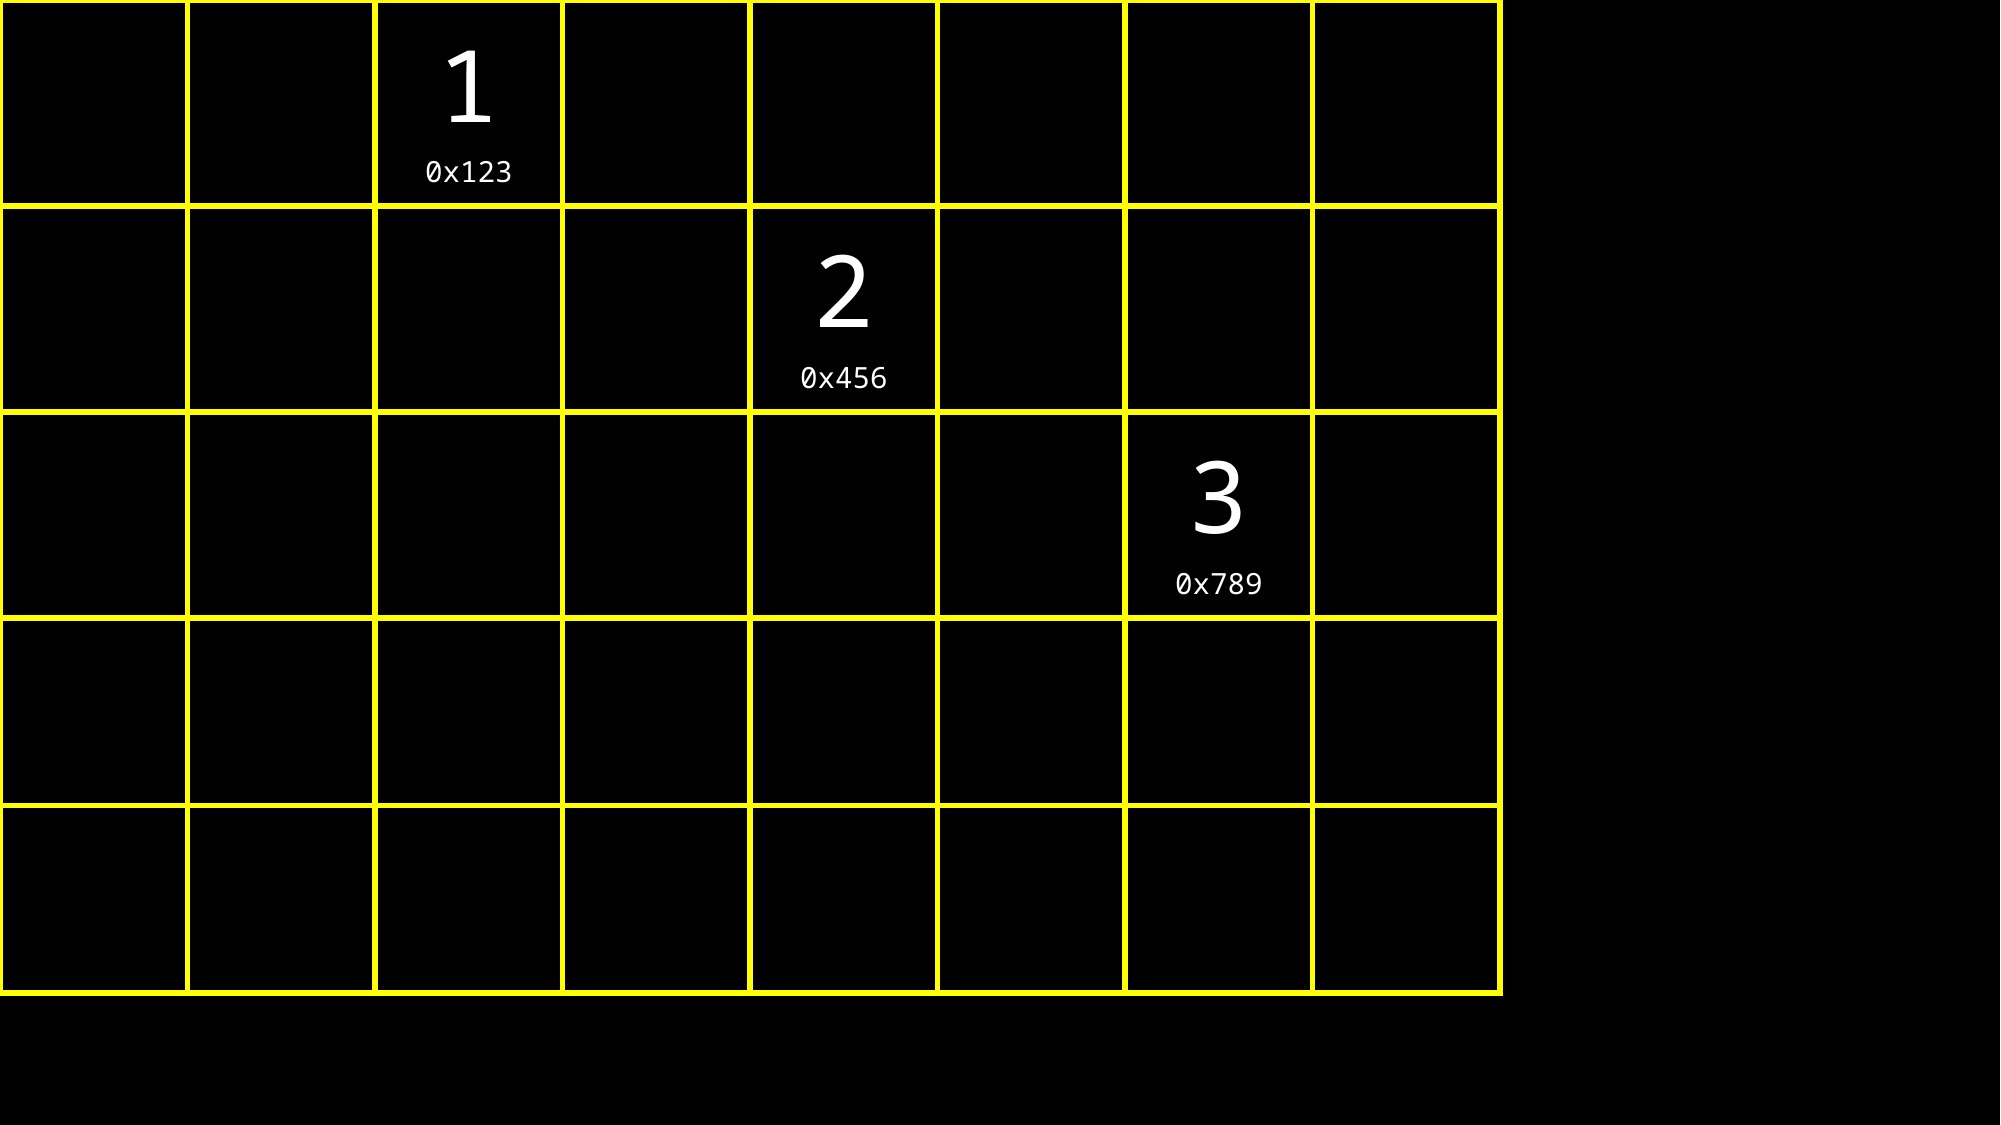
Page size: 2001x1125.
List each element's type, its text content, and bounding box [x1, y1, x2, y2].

table_cell [190, 808, 372, 990]
table_cell [378, 209, 560, 409]
table_cell [1128, 621, 1310, 803]
table_cell [378, 621, 560, 803]
table_cell [565, 415, 747, 615]
table_cell [3, 415, 185, 615]
table_cell [3, 621, 185, 803]
table_cell [753, 621, 935, 803]
table_header [753, 3, 935, 203]
table_cell [940, 209, 1122, 409]
table_cell [378, 808, 560, 990]
table_cell [1128, 209, 1310, 409]
table_cell [378, 415, 560, 615]
table_cell [1128, 808, 1310, 990]
table_cell [190, 621, 372, 803]
table_cell [753, 415, 935, 615]
table_cell [1315, 209, 1497, 409]
table_header [565, 3, 747, 203]
table_cell [1315, 808, 1497, 990]
table_cell 3 0x789 [1128, 415, 1310, 615]
table_header [190, 3, 372, 203]
table_cell [940, 808, 1122, 990]
table_cell [3, 808, 185, 990]
table_cell [940, 621, 1122, 803]
table_header [1128, 3, 1310, 203]
table_header [940, 3, 1122, 203]
table_cell [1315, 621, 1497, 803]
table_cell [940, 415, 1122, 615]
table_cell [3, 209, 185, 409]
table_cell [190, 415, 372, 615]
table_cell [565, 209, 747, 409]
table_header [1315, 3, 1497, 203]
table_cell [565, 808, 747, 990]
table_cell [190, 209, 372, 409]
table_cell [1315, 415, 1497, 615]
table_header 1 0x123 [378, 3, 560, 203]
table_header [3, 3, 185, 203]
table_cell [565, 621, 747, 803]
table_cell 2 0x456 [753, 209, 935, 409]
table_cell [753, 808, 935, 990]
